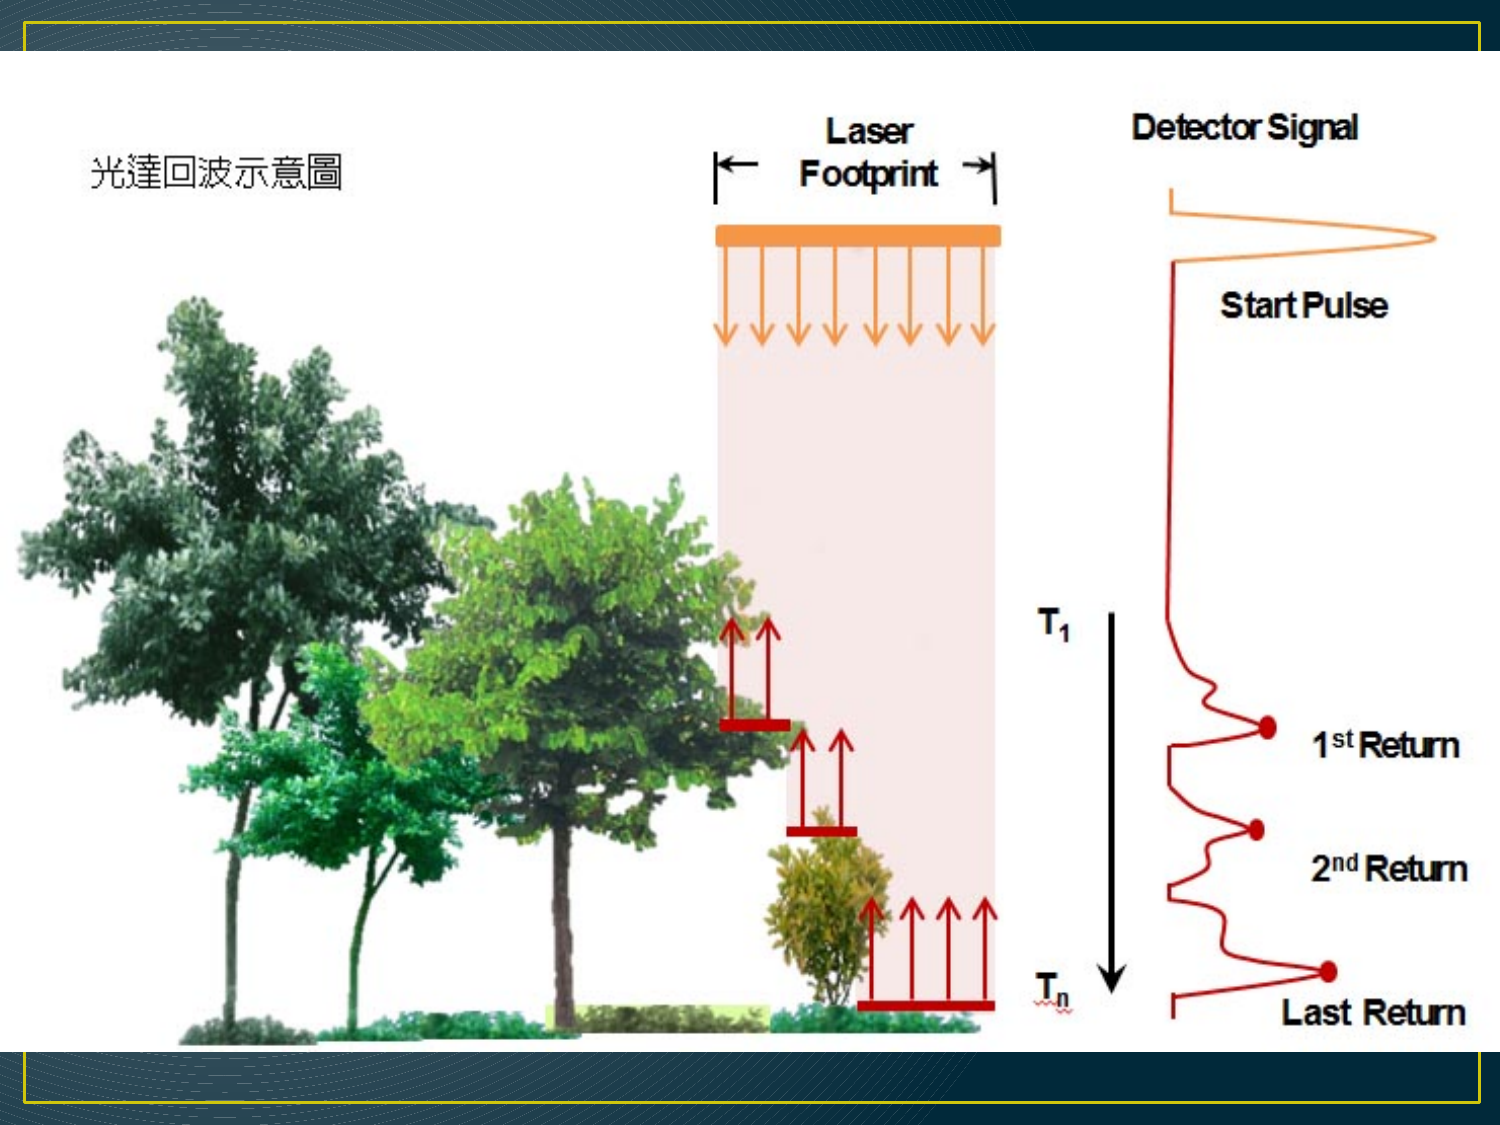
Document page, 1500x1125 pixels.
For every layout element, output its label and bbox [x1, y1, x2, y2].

picture [928, 1055, 942, 1063]
picture [0, 45, 1500, 1052]
